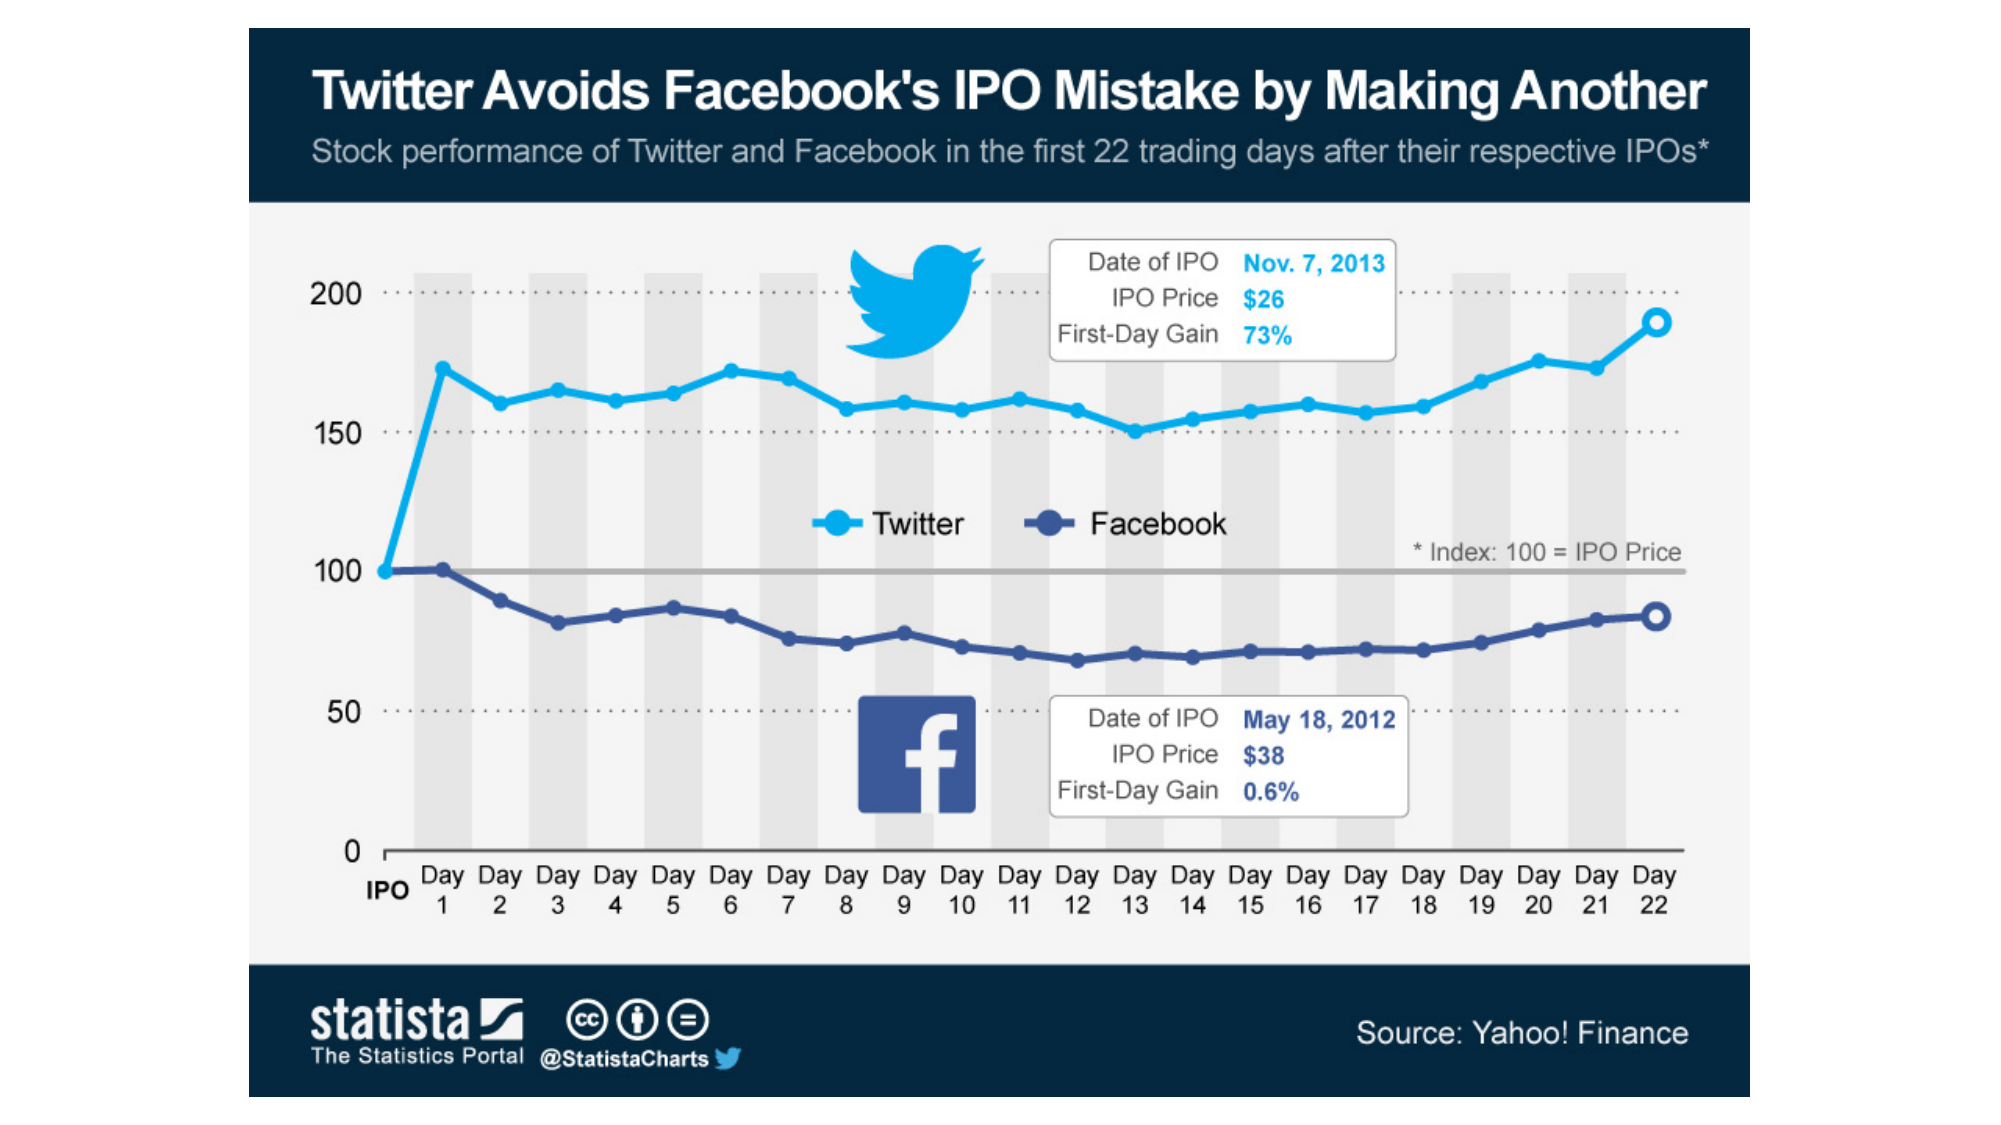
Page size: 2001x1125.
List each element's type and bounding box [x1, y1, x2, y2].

picture [249, 28, 1750, 1097]
